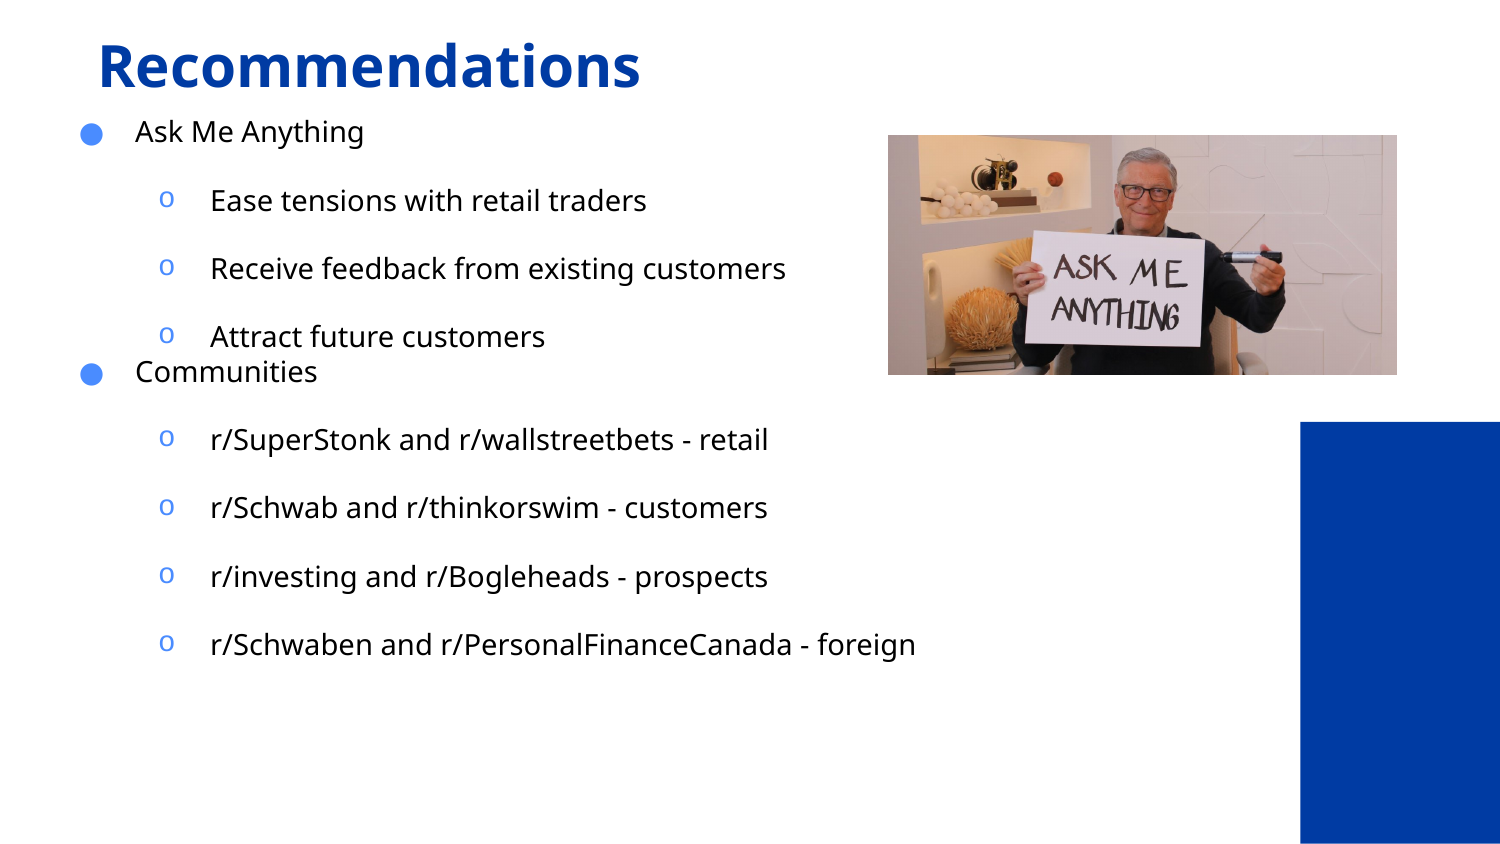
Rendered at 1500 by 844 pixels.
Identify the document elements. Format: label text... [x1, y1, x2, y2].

subtitle Ask Me Anything Ease tensions with retail traders Receive feedback from existing customers Attract future customers Communities r/SuperStonk and r/wallstreetbets - retail r/Schwab and r/thinkorswim - customers r/investing and r/Bogleheads - prospects r/Schwaben and r/PersonalFinanceCanada - foreign [45, 63, 1179, 617]
picture [887, 134, 1397, 375]
title Recommendations [82, 13, 1347, 133]
